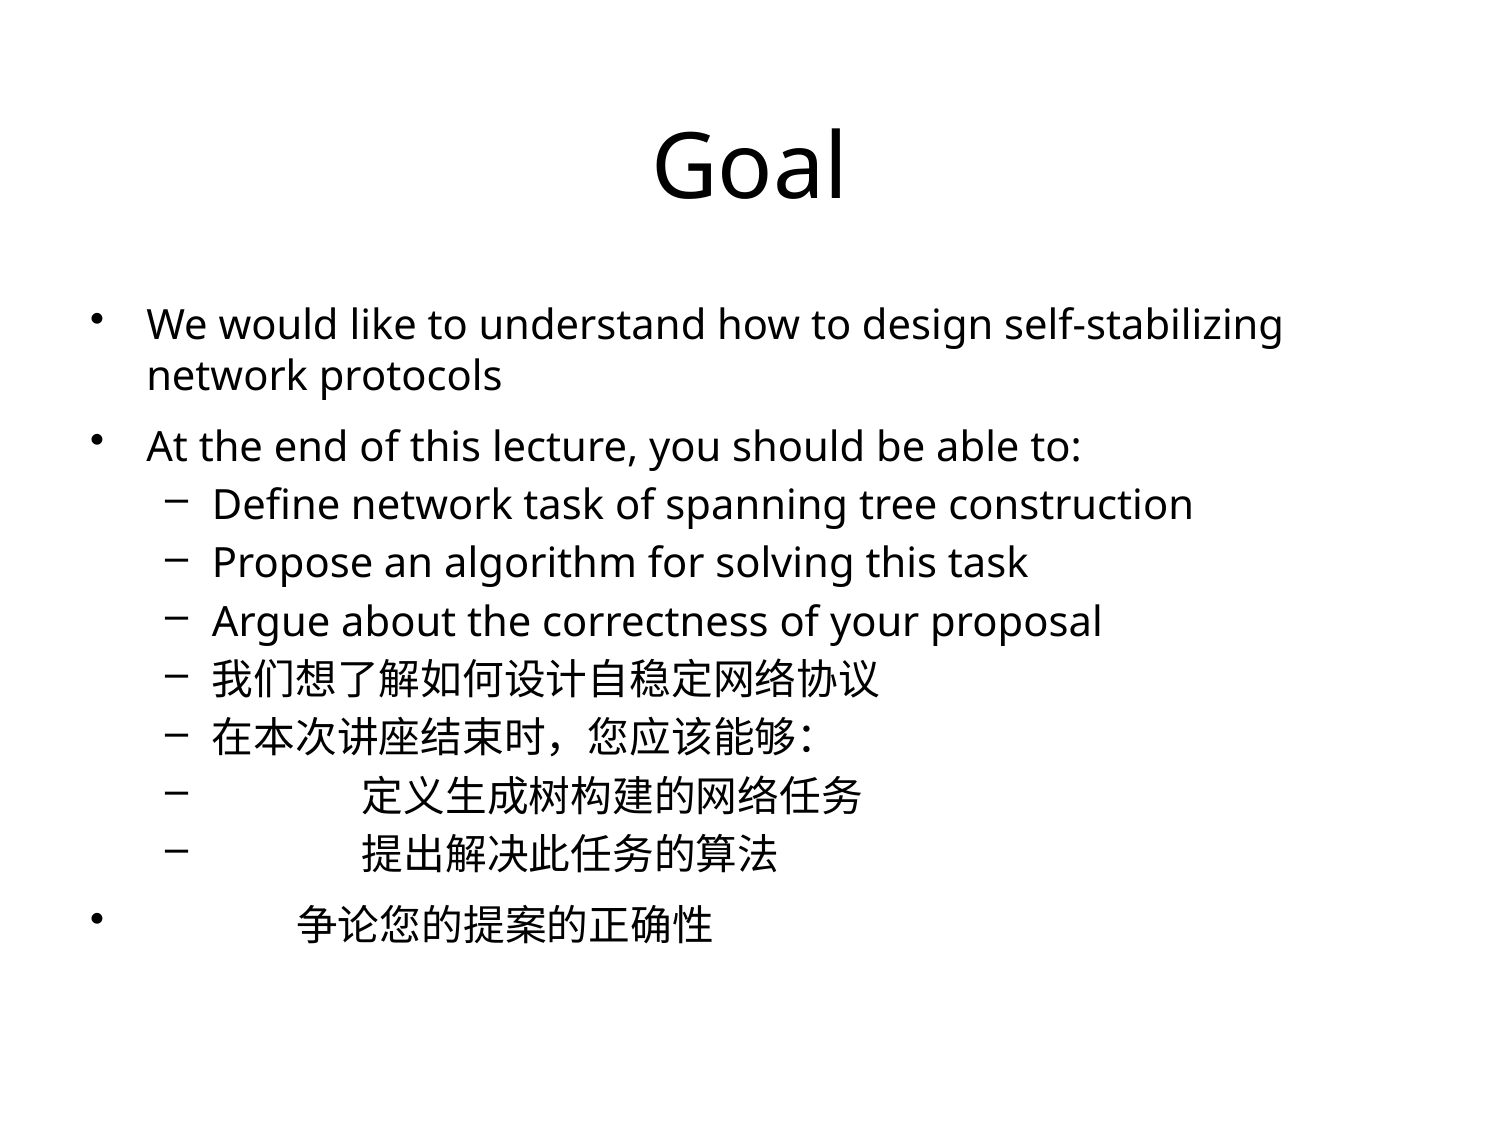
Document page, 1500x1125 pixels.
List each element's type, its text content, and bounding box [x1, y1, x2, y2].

title Goal [74, 67, 1426, 256]
list We would like to understand how to design self-stabilizing network protocols At the end of this lecture, you should be able to: Define network task of spanning tree construction Propose an algorithm for solving this task Argue about the correctness of your proposal 我们想了解如何设计自稳定网络协议 在本次讲座结束时，您应该能够： 定义生成树构建的网络任务 提出解决此任务的算法 争论您的提案的正确性 [74, 290, 1426, 1036]
